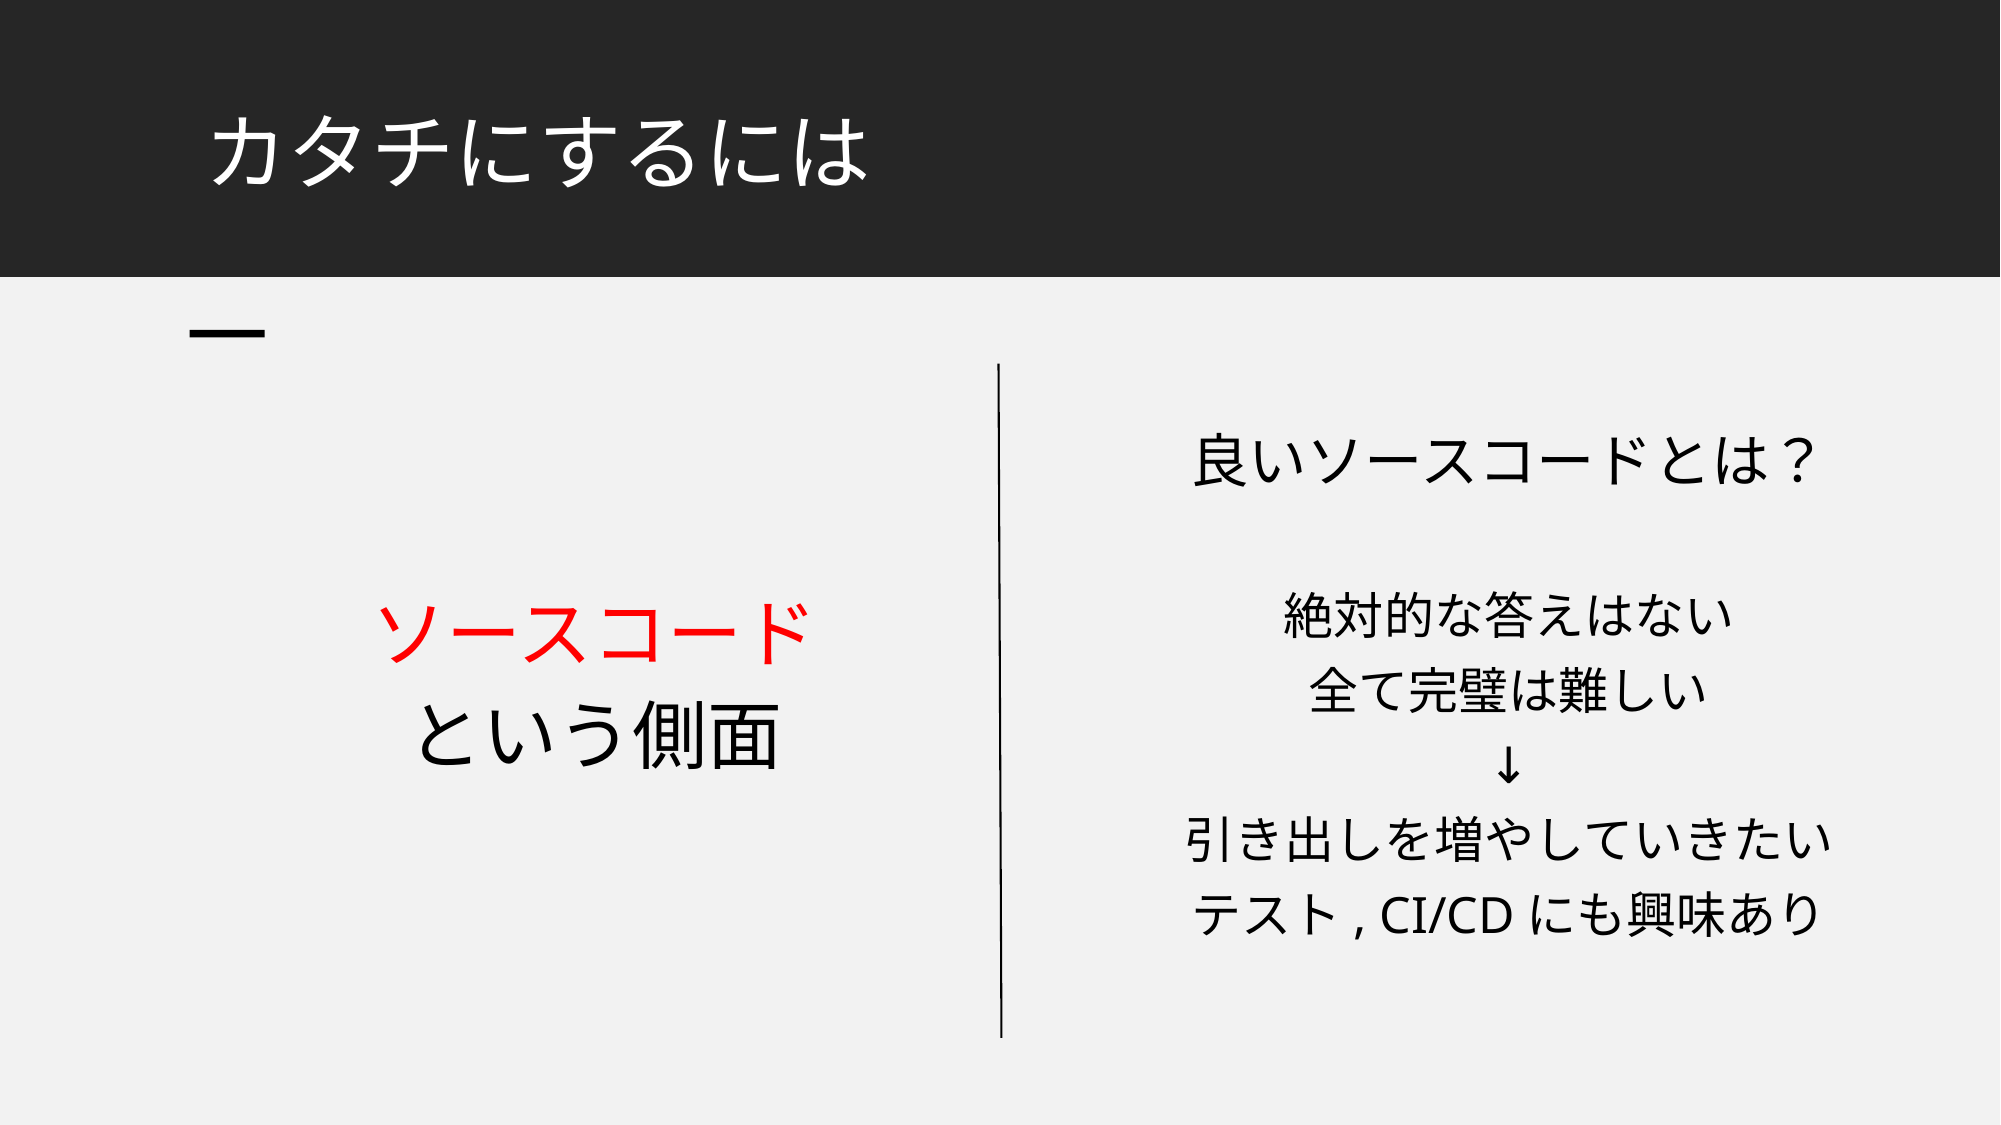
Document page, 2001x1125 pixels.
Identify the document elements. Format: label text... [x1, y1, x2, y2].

text_box ソースコード という側面 [189, 363, 998, 1014]
title カタチにするには [189, 104, 1812, 253]
text_box [189, 329, 266, 338]
text_box 良いソースコードとは？ 絶対的な答えはない 全て完璧は難しい ↓ 引き出しを増やしていきたい テスト, CI/CDにも興味あり [1103, 363, 1915, 1014]
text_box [998, 363, 1002, 1038]
text_box [0, 276, 2000, 1125]
text_box [0, 0, 2000, 276]
